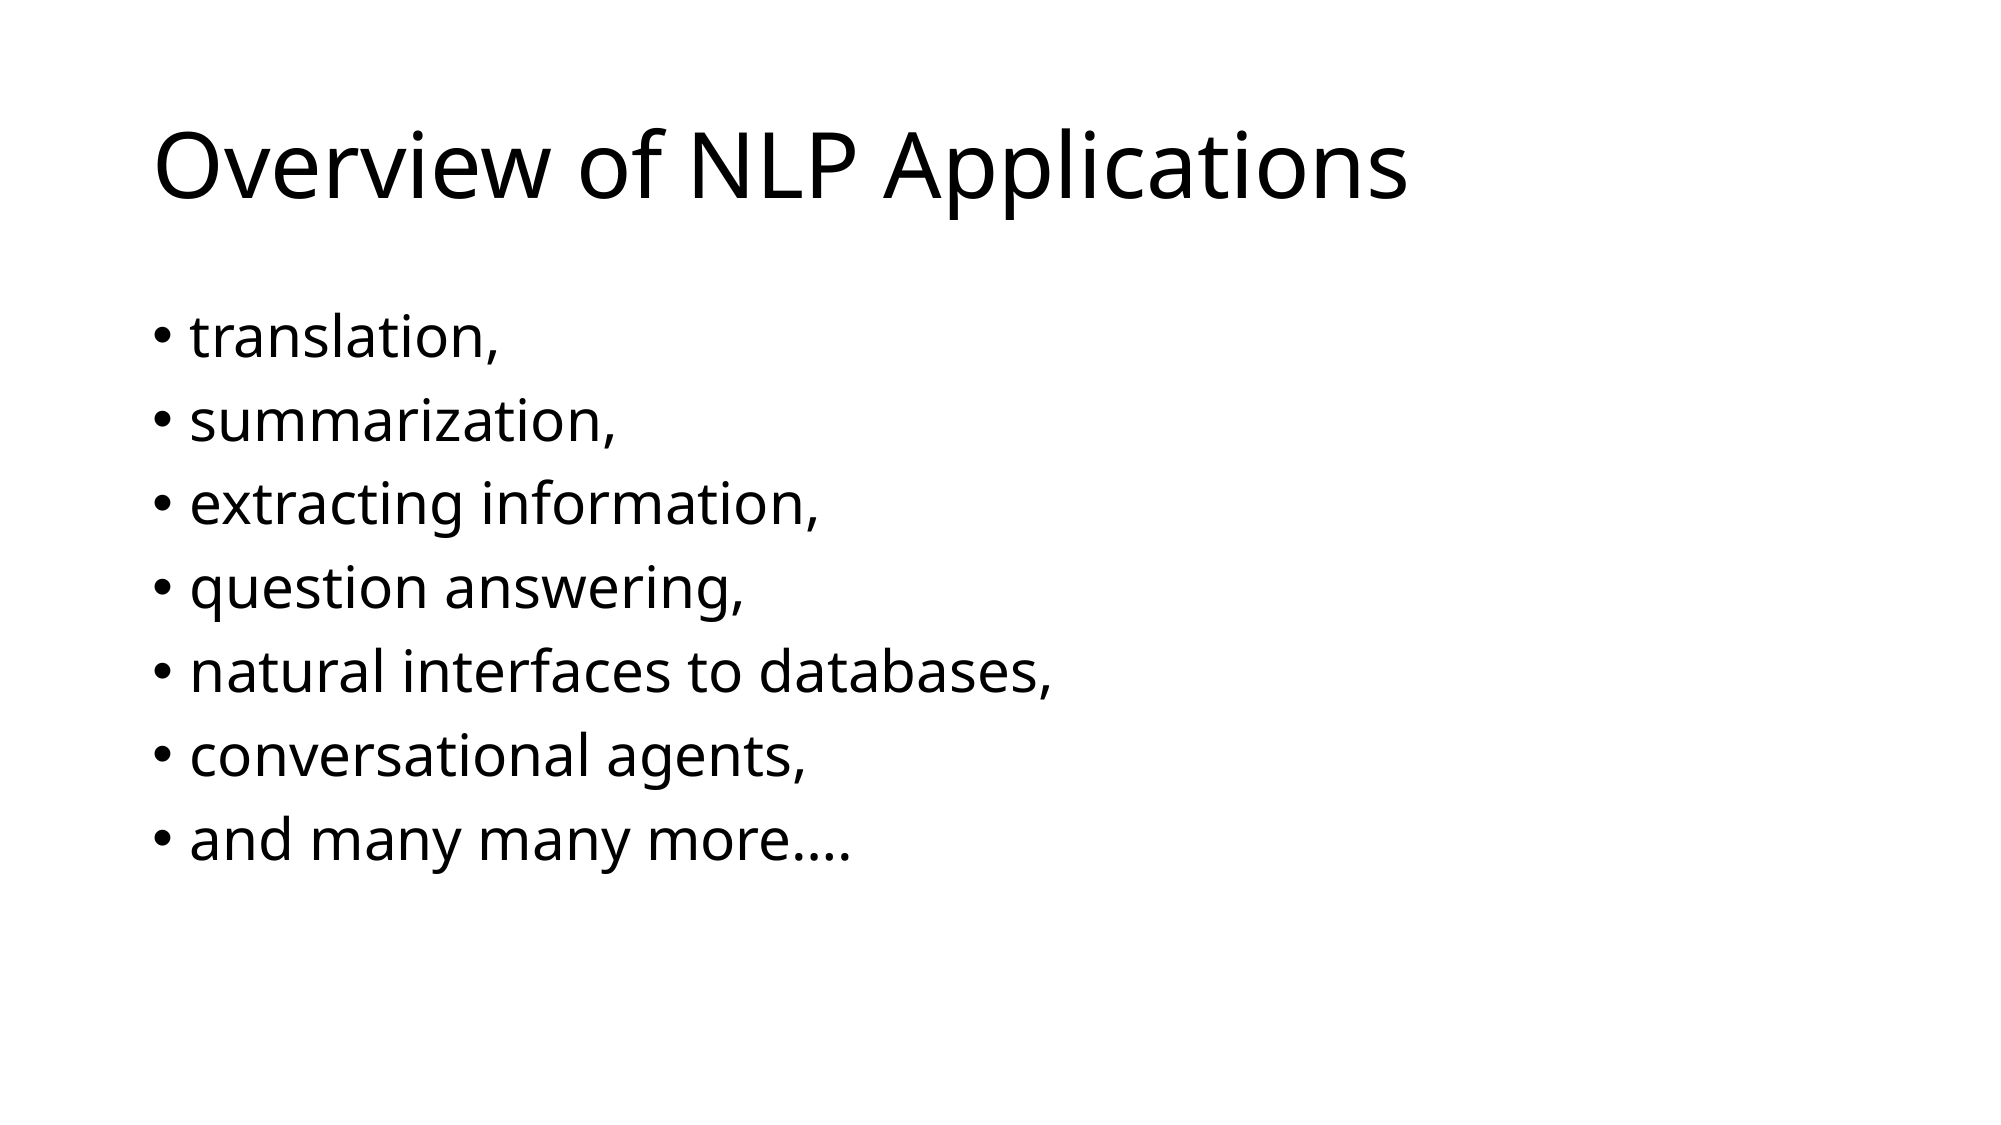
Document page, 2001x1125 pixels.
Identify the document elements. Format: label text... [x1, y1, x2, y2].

title Overview of NLP Applications [137, 59, 1863, 278]
list translation, summarization, extracting information, question answering, natural interfaces to databases, conversational agents, and many many more…. [137, 299, 1863, 1014]
